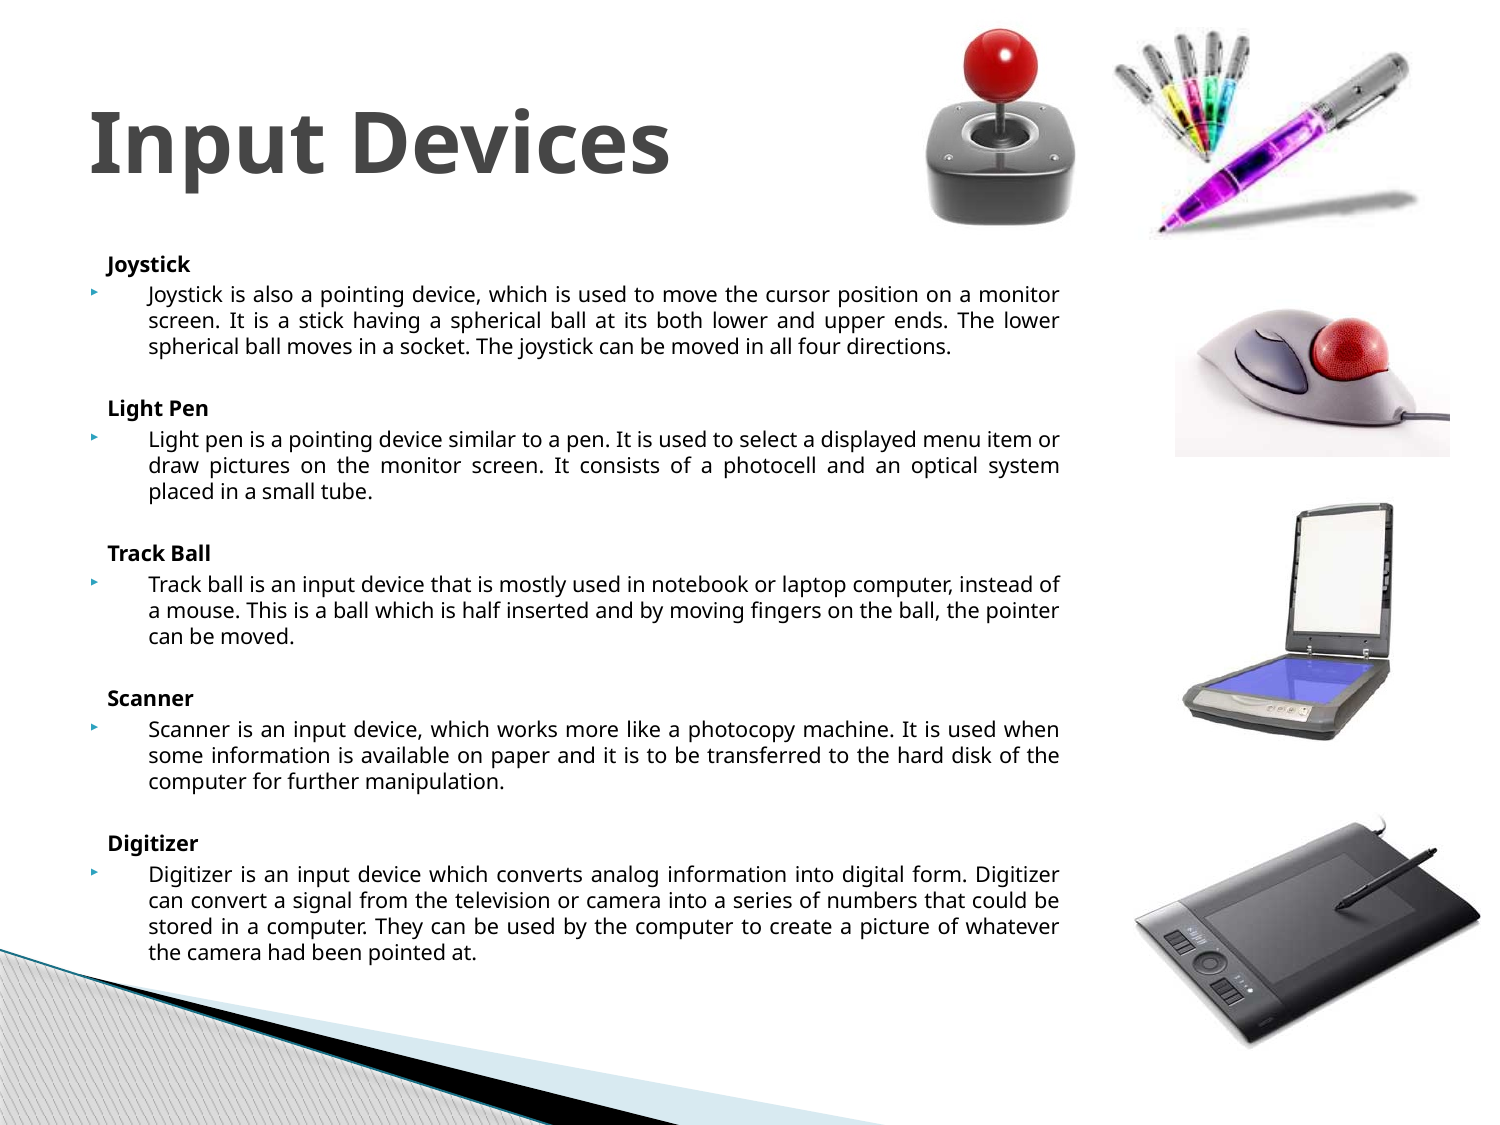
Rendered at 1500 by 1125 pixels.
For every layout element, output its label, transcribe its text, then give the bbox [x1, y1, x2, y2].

picture [891, 8, 1426, 240]
list Joystick Joystick is also a pointing device, which is used to move the cursor position on a monitor screen. It is a stick having a spherical ball at its both lower and upper ends. The lower spherical ball moves in a socket. The joystick can be moved in all four directions. Light Pen Light pen is a pointing device similar to a pen. It is used to select a displayed menu item or draw pictures on the monitor screen. It consists of a photocell and an optical system placed in a small tube. Track Ball Track ball is an input device that is mostly used in notebook or laptop computer, instead of a mouse. This is a ball which is half inserted and by moving fingers on the ball, the pointer can be moved. Scanner Scanner is an input device, which works more like a photocopy machine. It is used when some information is available on paper and it is to be transferred to the hard disk of the computer for further manipulation. Digitizer Digitizer is an input device which converts analog information into digital form. Digitizer can convert a signal from the television or camera into a series of numbers that could be stored in a computer. They can be used by the computer to create a picture of whatever the camera had been pointed at. [75, 243, 1075, 986]
picture [1141, 487, 1426, 758]
picture [1175, 274, 1450, 458]
title Input Devices [75, 45, 885, 233]
picture [1133, 812, 1482, 1051]
